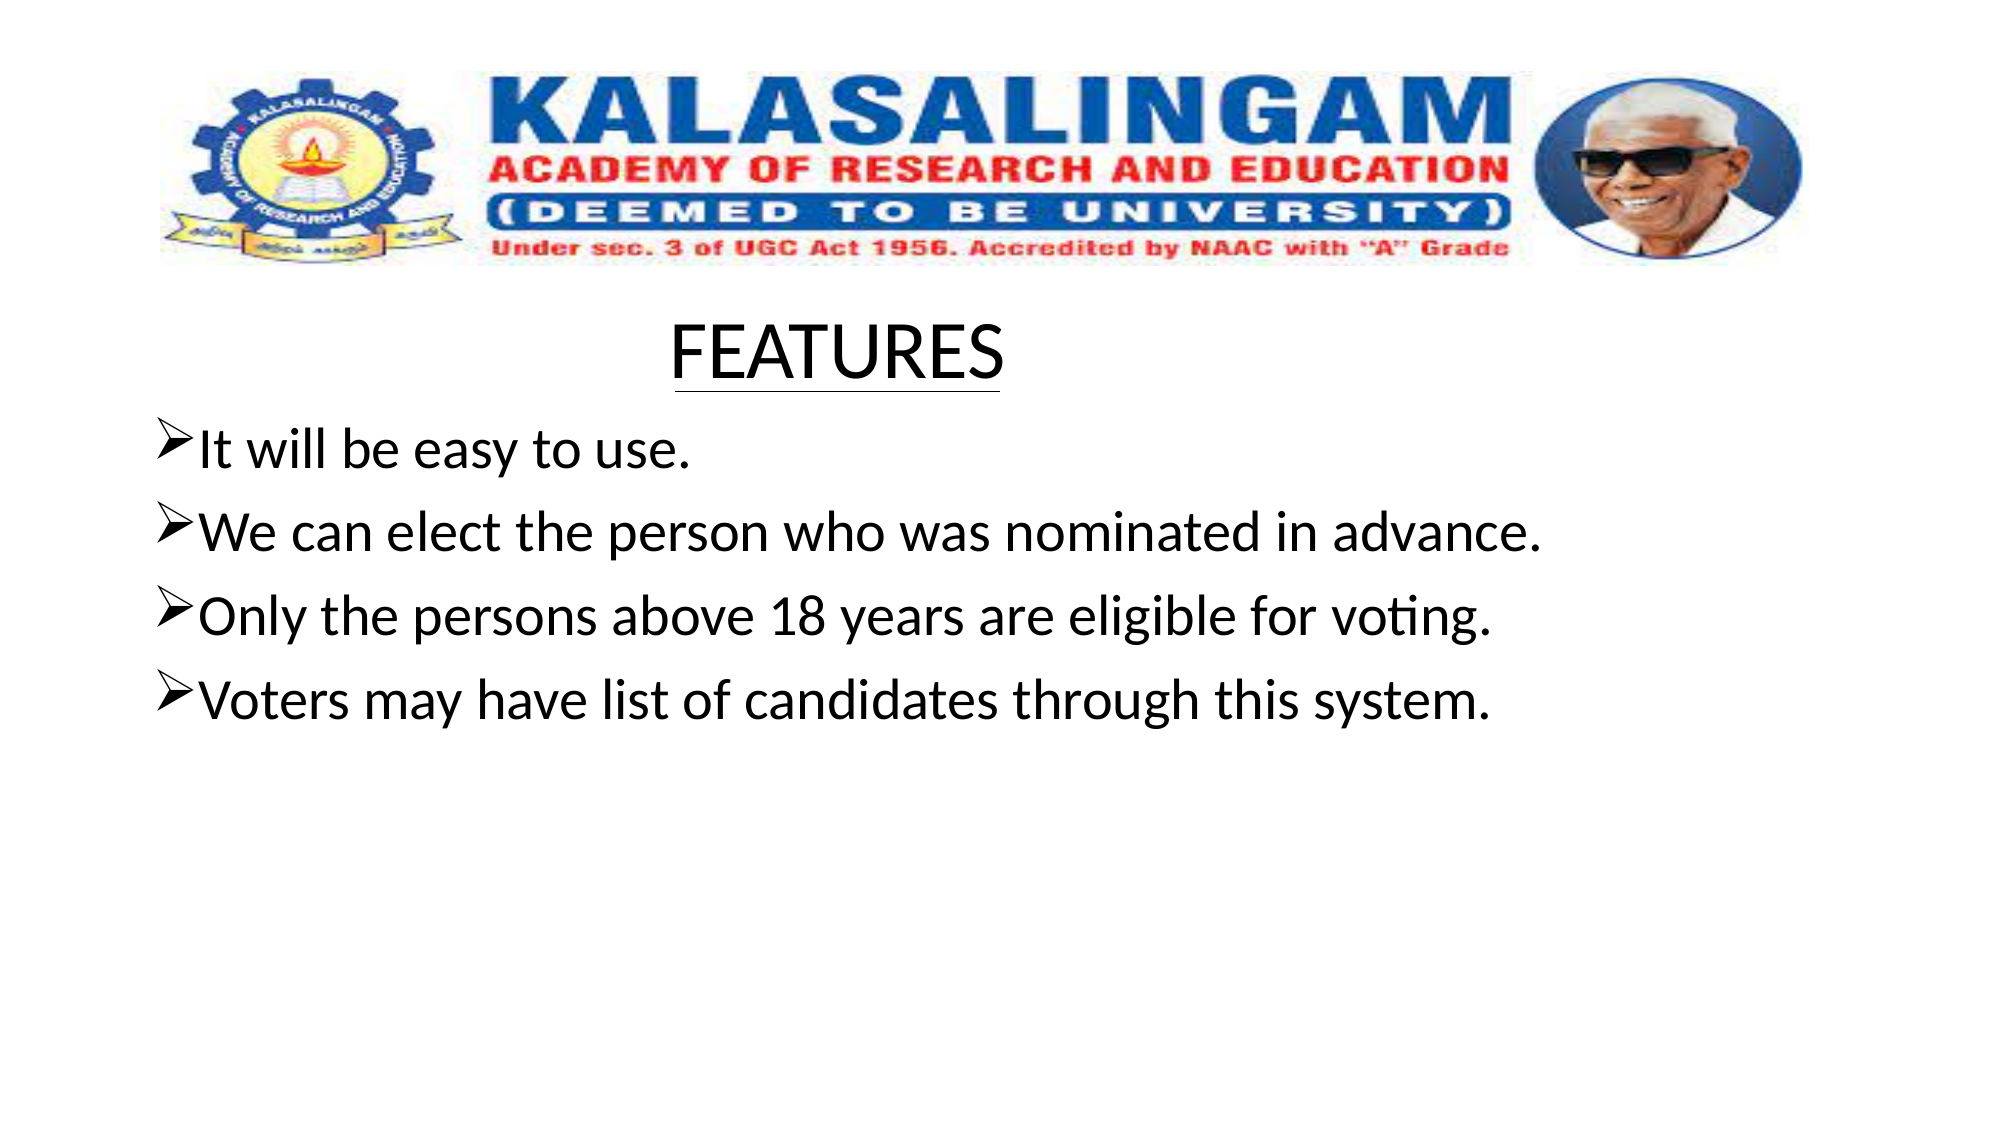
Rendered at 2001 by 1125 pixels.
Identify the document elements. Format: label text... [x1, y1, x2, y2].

picture [160, 71, 1809, 266]
list FEATURES It will be easy to use. We can elect the person who was nominated in advance. Only the persons above 18 years are eligible for voting. Voters may have list of candidates through this system. [137, 299, 1863, 1014]
